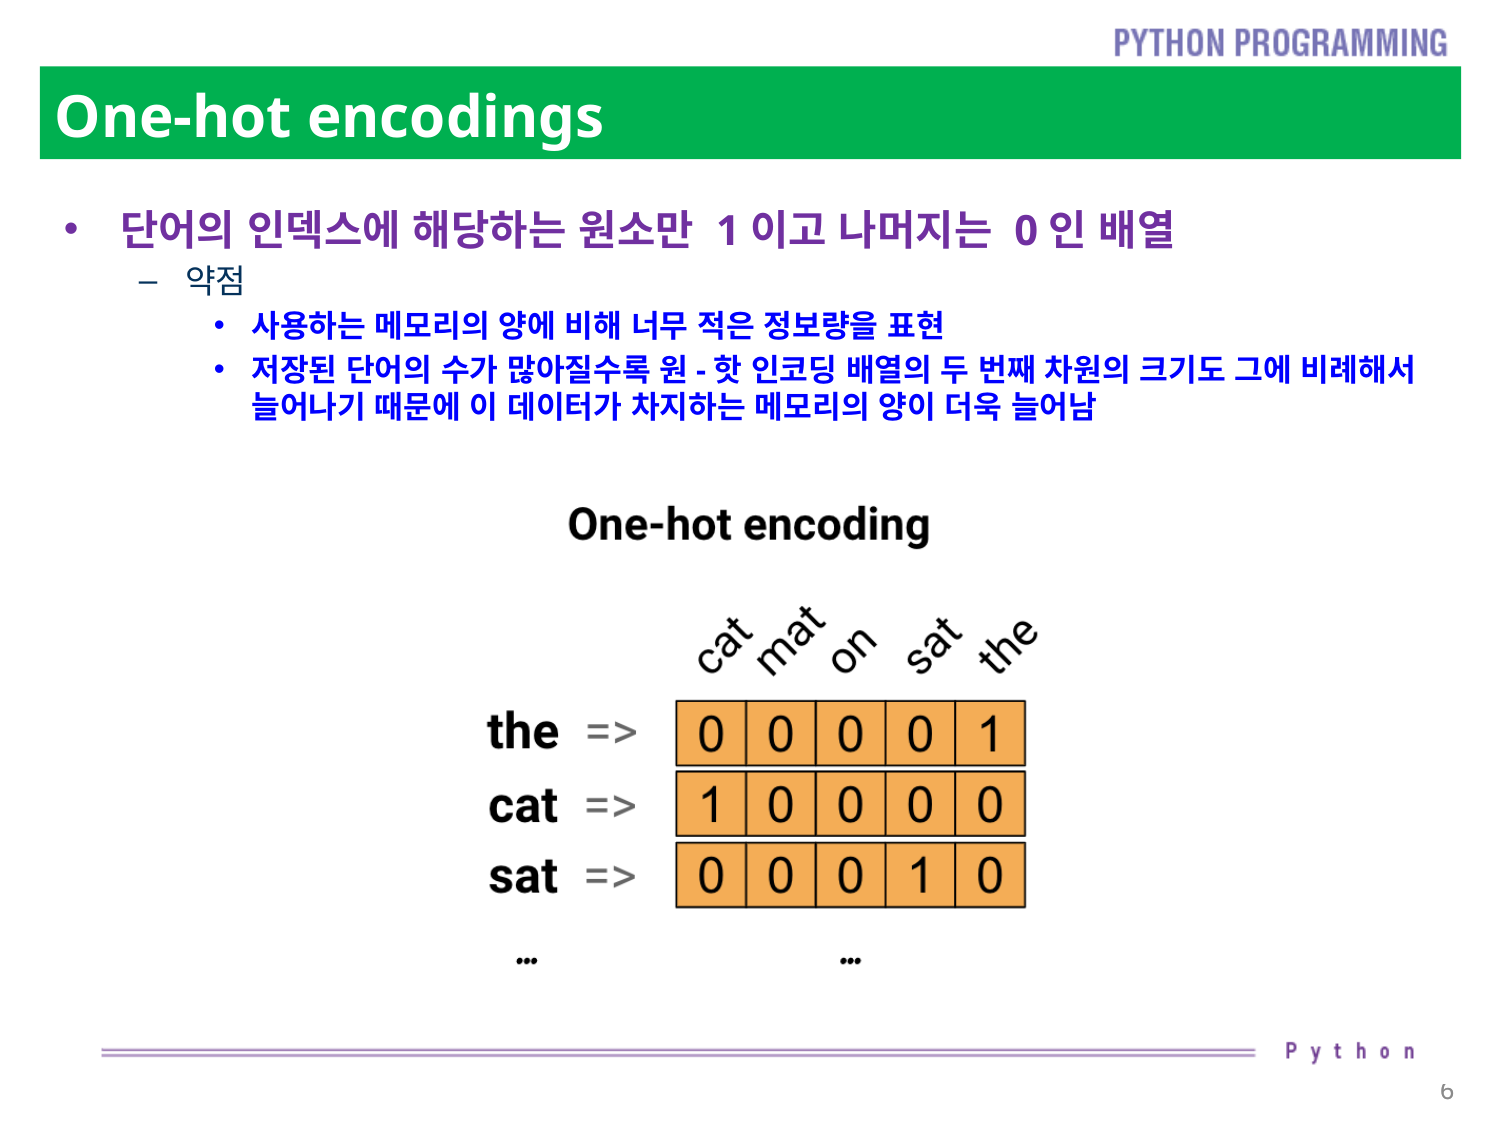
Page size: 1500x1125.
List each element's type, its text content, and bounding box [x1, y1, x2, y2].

picture [1106, 13, 1462, 66]
picture [18, 1020, 1483, 1084]
picture [418, 467, 1091, 1018]
title One-hot encodings [39, 76, 1444, 152]
list 단어의 인덱스에 해당하는 원소만 1이고 나머지는 0인 배열 약점 사용하는 메모리의 양에 비해 너무 적은 정보량을 표현 저장된 단어의 수가 많아질수록 원-핫 인코딩 배열의 두 번째 차원의 크기도 그에 비례해서 늘어나기 때문에 이 데이터가 차지하는 메모리의 양이 더욱 늘어남 [48, 195, 1461, 1041]
slide_number 6 [1119, 1071, 1470, 1112]
